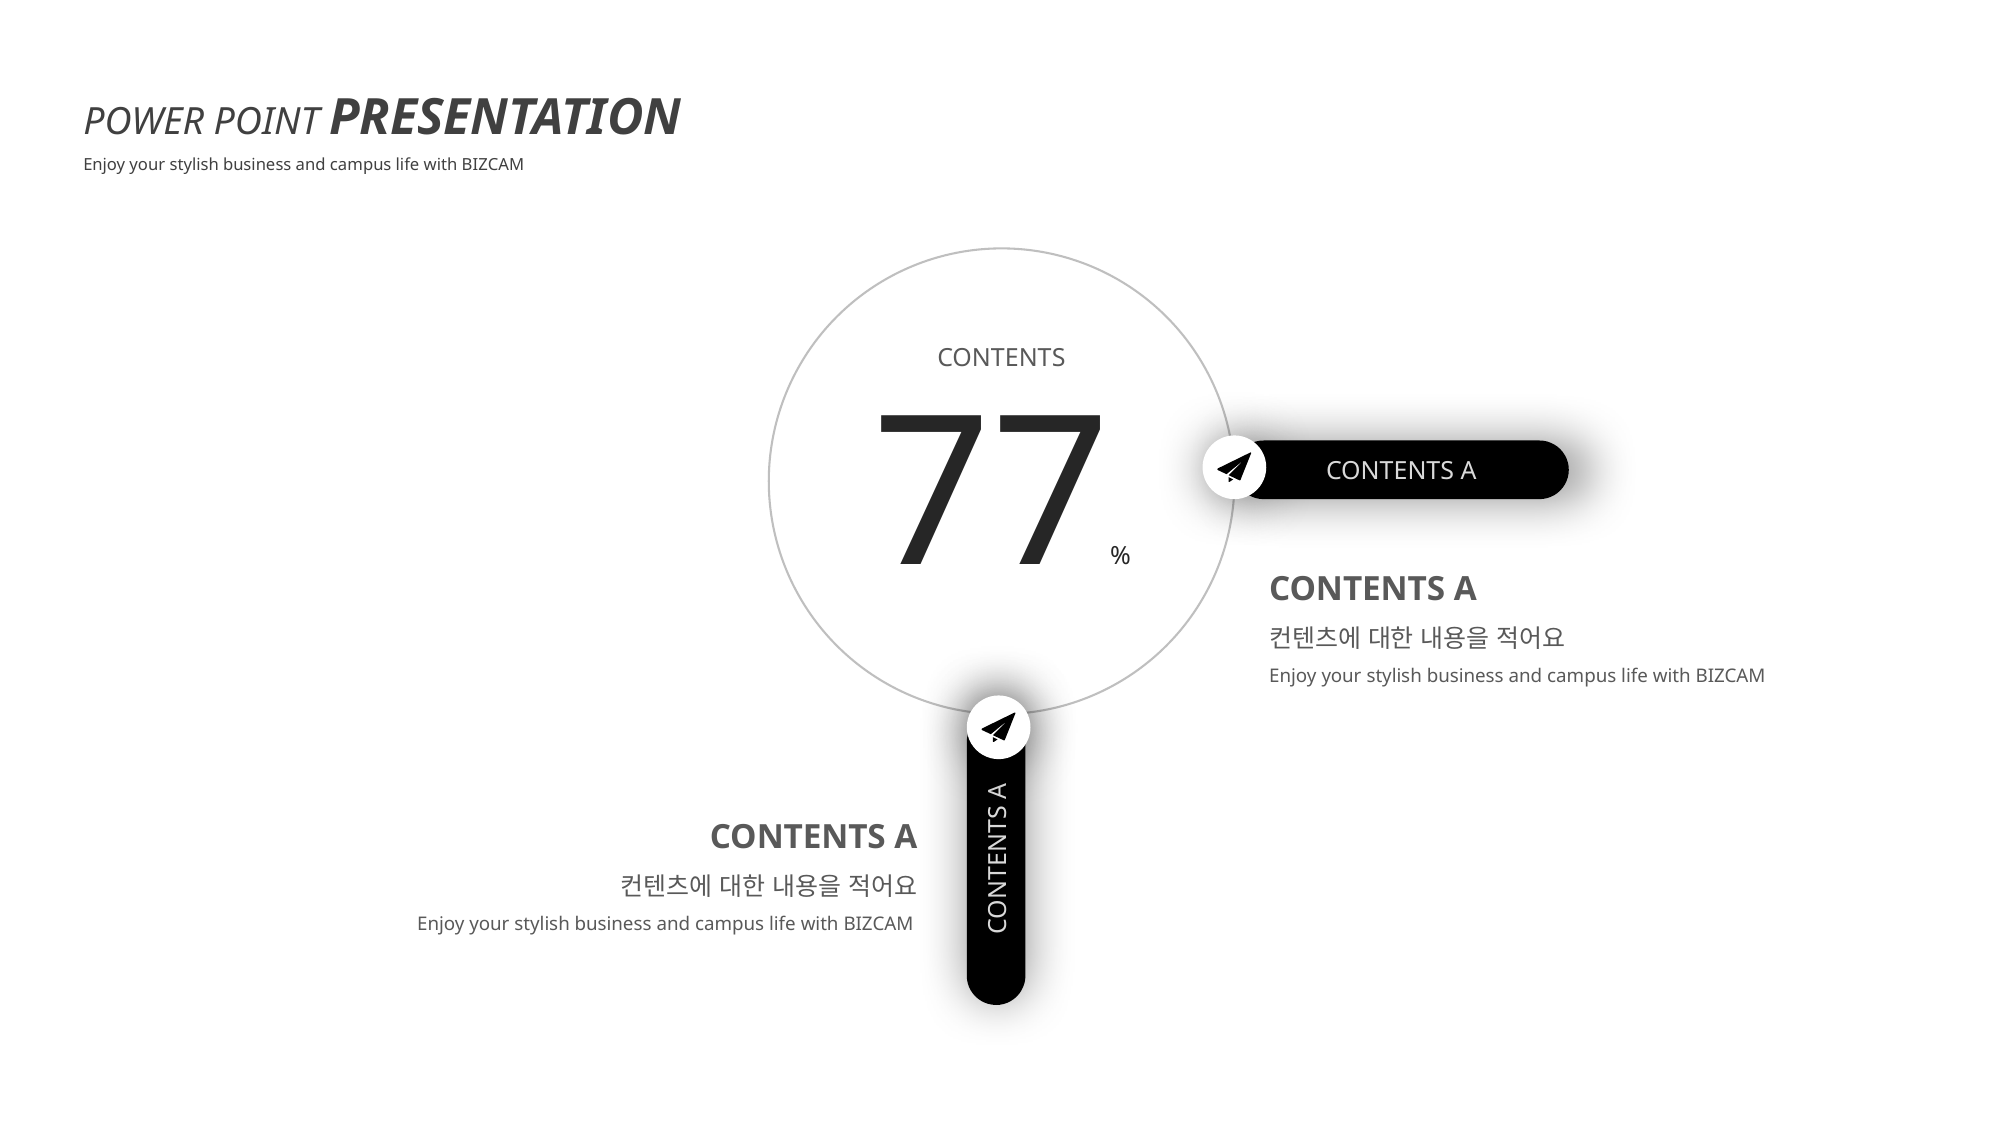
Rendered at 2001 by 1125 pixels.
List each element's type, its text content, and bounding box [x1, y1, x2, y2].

text_box CONTENTS A 컨텐츠에 대한 내용을 적어요 Enjoy your stylish business and campus life with BIZCAM [394, 788, 933, 942]
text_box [966, 695, 1031, 760]
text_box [1202, 435, 1267, 500]
text_box CONTENTS A [1290, 439, 1570, 501]
text_box 77% [767, 247, 1230, 707]
text_box CONTENTS A [965, 779, 1027, 1007]
text_box POWER POINT PRESENTATION Enjoy your stylish business and campus life with BIZCAM [68, 46, 817, 182]
text_box CONTENTS A 컨텐츠에 대한 내용을 적어요 Enjoy your stylish business and campus life with BIZCAM [1254, 540, 1792, 694]
text_box CONTENTS [922, 333, 1081, 379]
